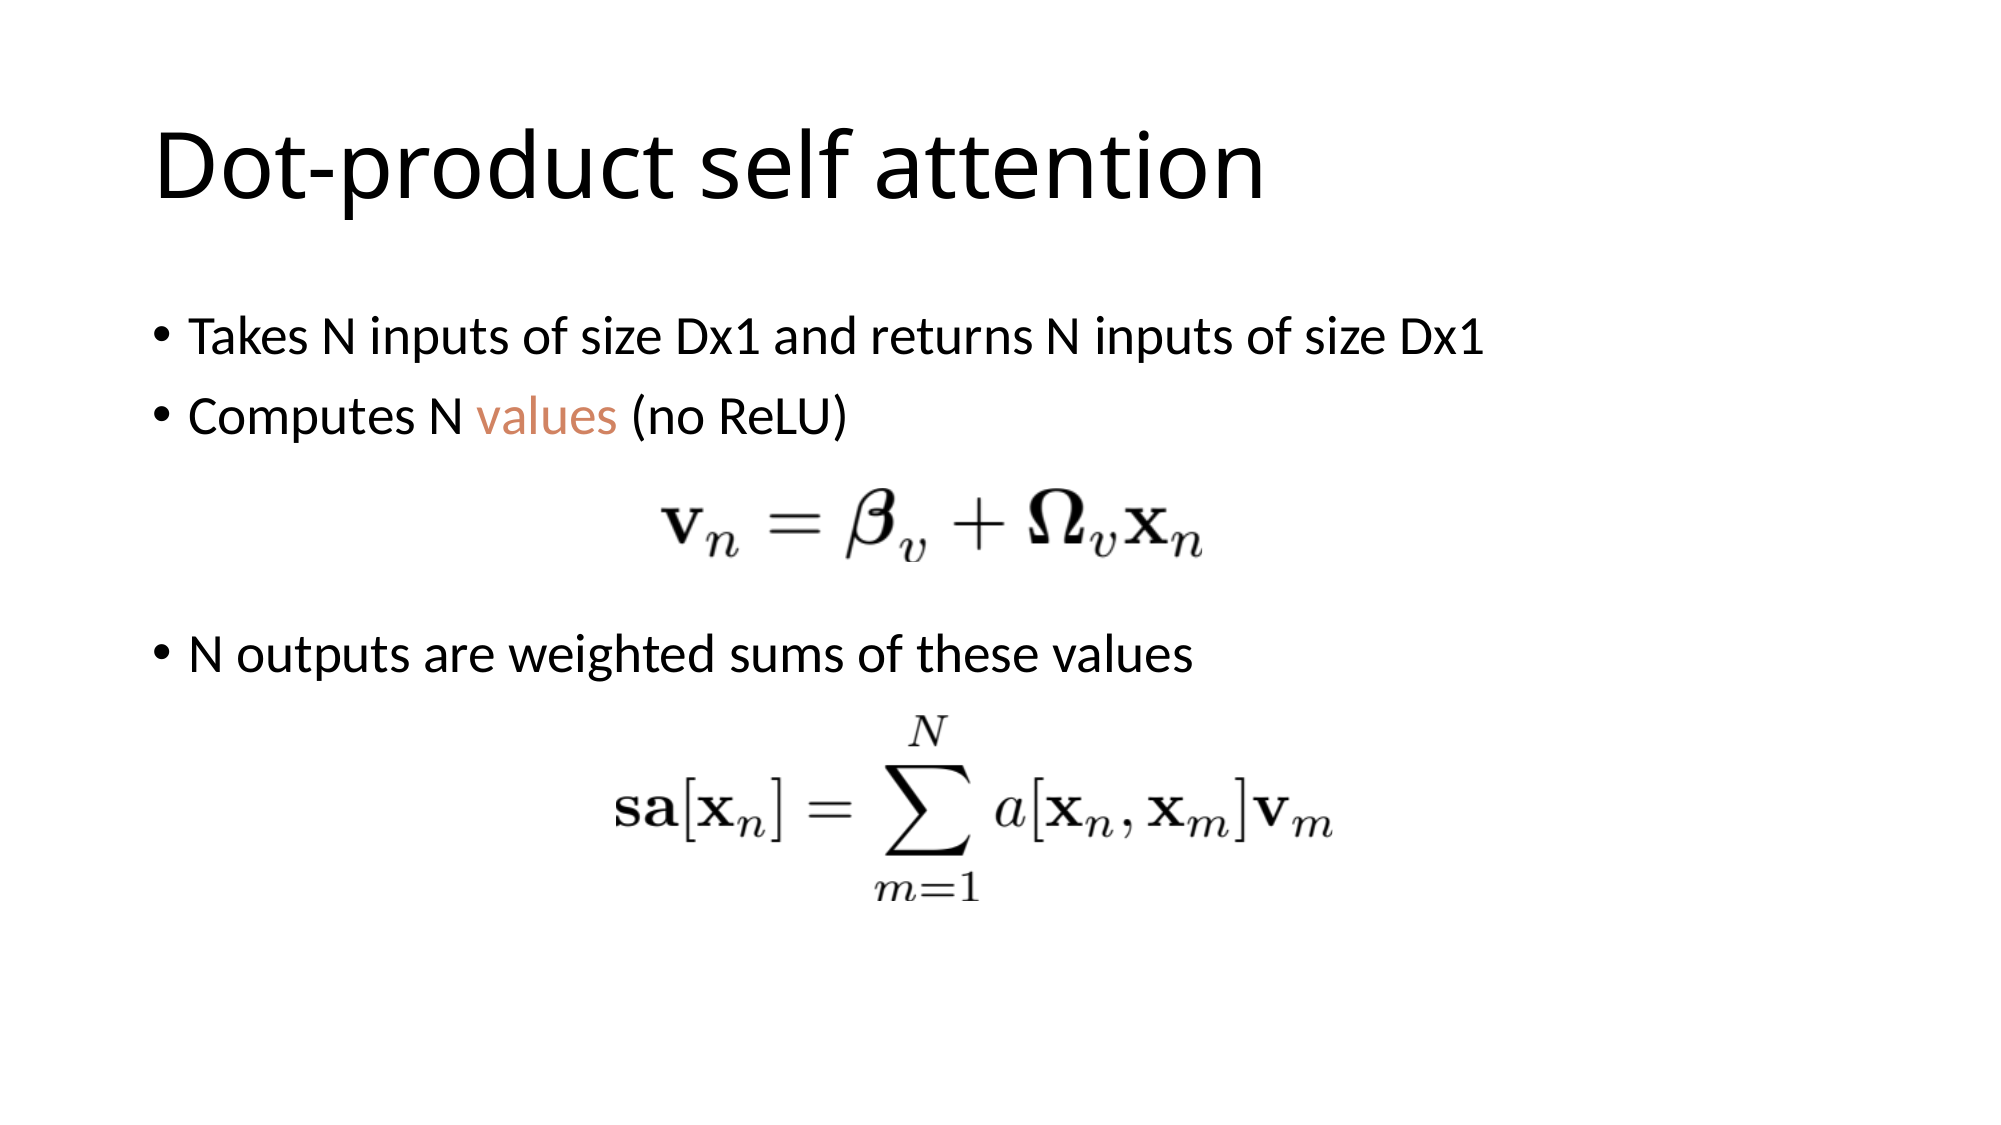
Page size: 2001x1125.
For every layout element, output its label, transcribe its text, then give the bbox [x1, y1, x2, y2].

picture [616, 714, 1333, 901]
list Takes N inputs of size Dx1 and returns N inputs of size Dx1 Computes N values (no ReLU) N outputs are weighted sums of these values Weights depend on the inputs themselves [137, 299, 1863, 1014]
title Dot-product self attention [137, 59, 1863, 278]
picture [660, 488, 1203, 562]
